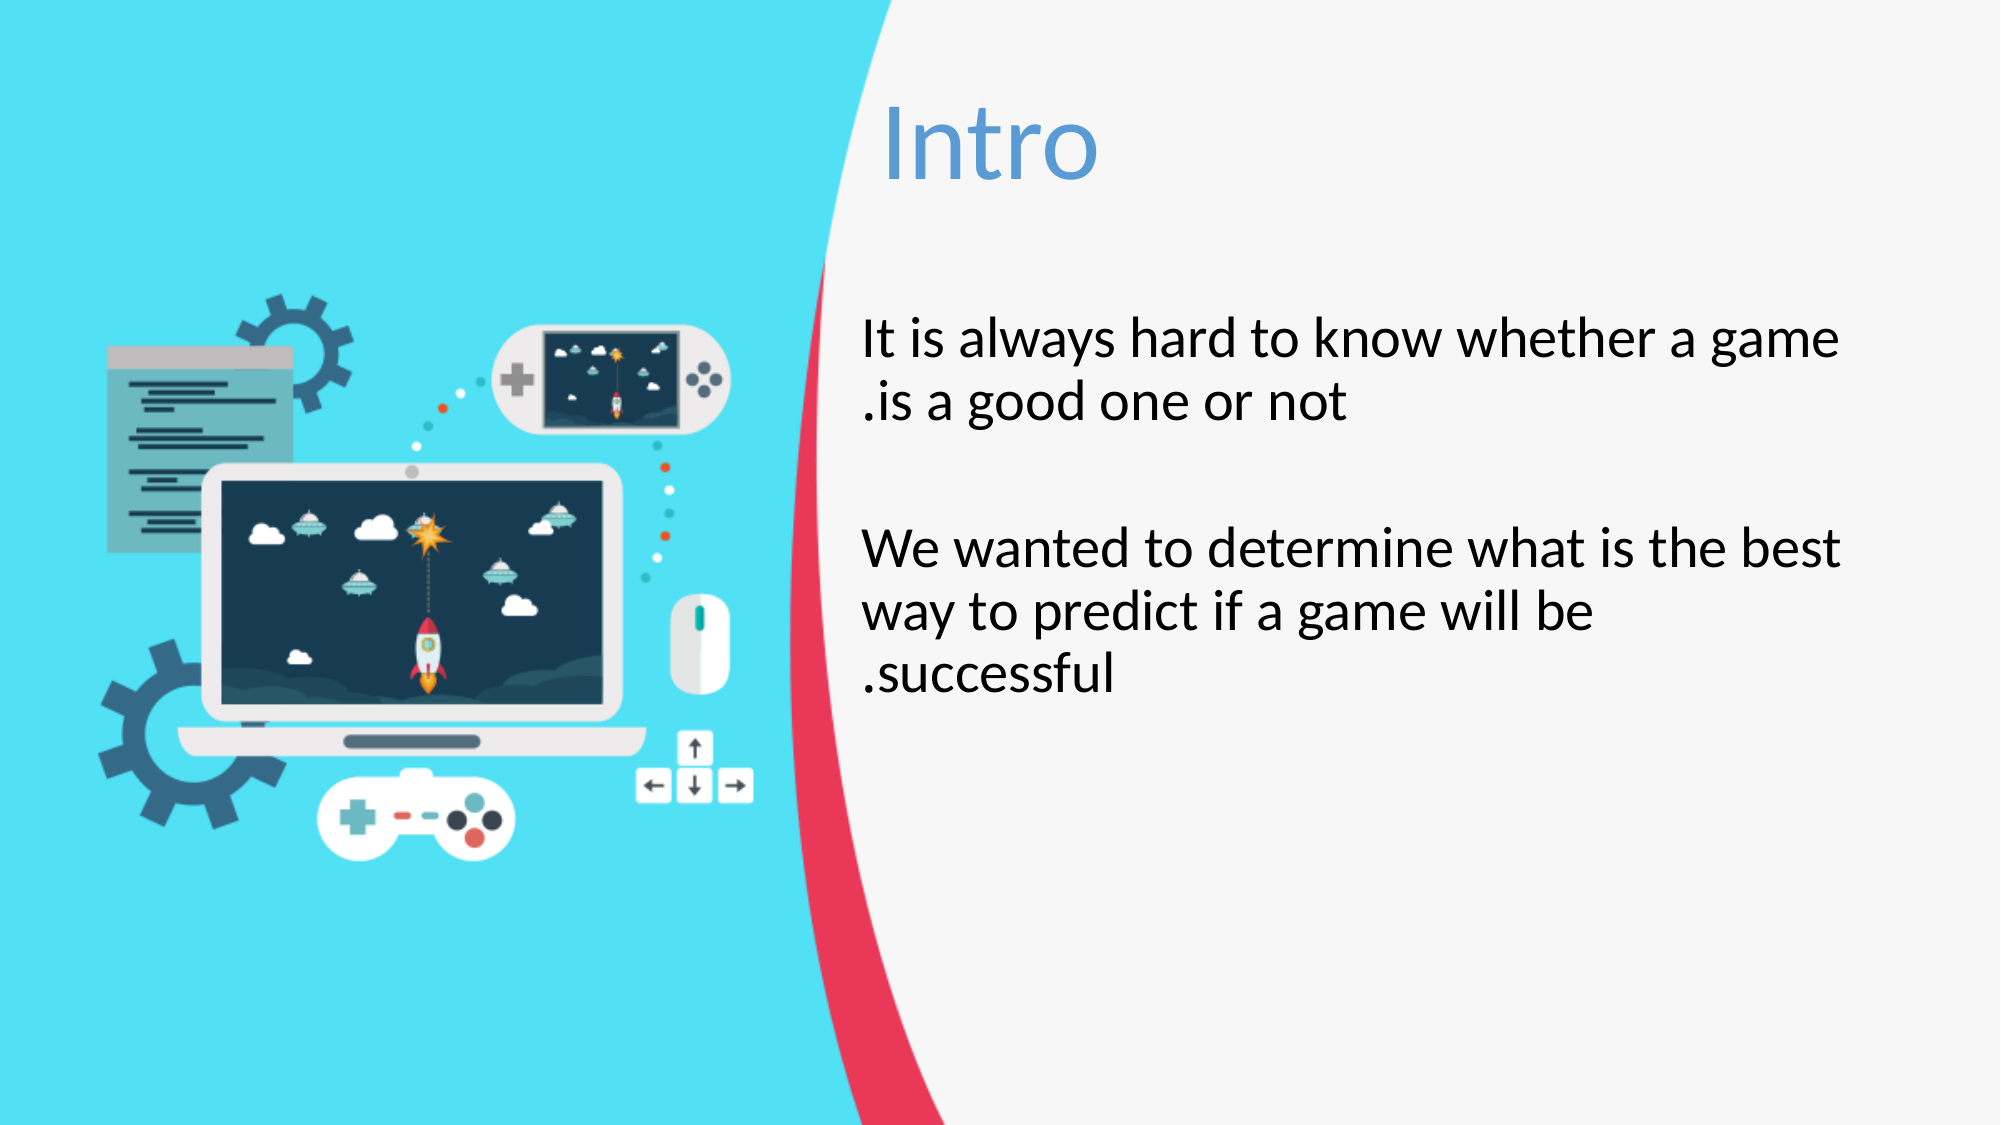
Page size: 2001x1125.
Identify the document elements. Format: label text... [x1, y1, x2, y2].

text_box Intro [865, 59, 1117, 210]
title [137, 59, 1863, 278]
picture [0, 0, 2001, 1125]
list It is always hard to know whether a game is a good one or not. We wanted to determine what is the best way to predict if a game will be successful. [846, 299, 1863, 1014]
